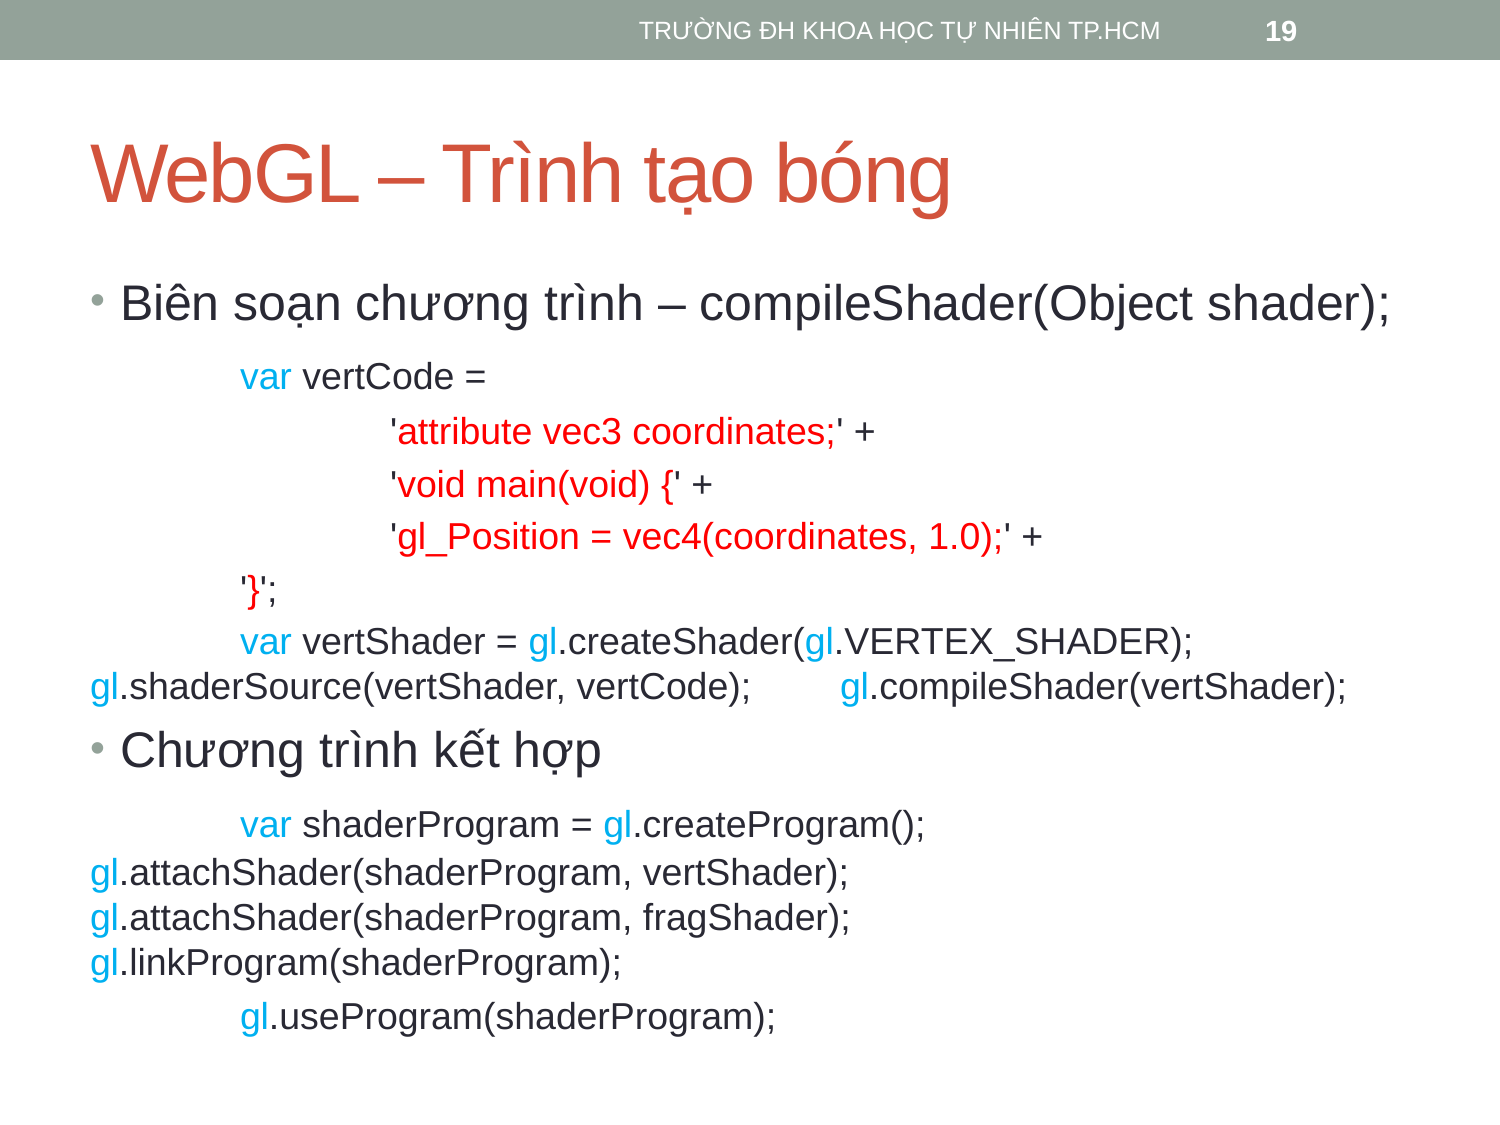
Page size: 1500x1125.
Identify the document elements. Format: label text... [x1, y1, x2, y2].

slide_number 19 [1250, 3, 1425, 57]
title WebGL – Trình tạo bóng [75, 87, 1425, 250]
list Biên soạn chương trình – compileShader(Object shader); var vertCode = 'attribute vec3 coordinates;' + 'void main(void) {' + 'gl_Position = vec4(coordinates, 1.0);' + '}'; var vertShader = gl.createShader(gl.VERTEX_SHADER); gl.shaderSource(vertShader, vertCode); gl.compileShader(vertShader); Chương trình kết hợp var shaderProgram = gl.createProgram(); gl.attachShader(shaderProgram, vertShader); gl.attachShader(shaderProgram, fragShader); gl.linkProgram(shaderProgram); gl.useProgram(shaderProgram); [75, 262, 1425, 1063]
footer TRƯỜNG ĐH KHOA HỌC TỰ NHIÊN TP.HCM [562, 3, 1238, 57]
